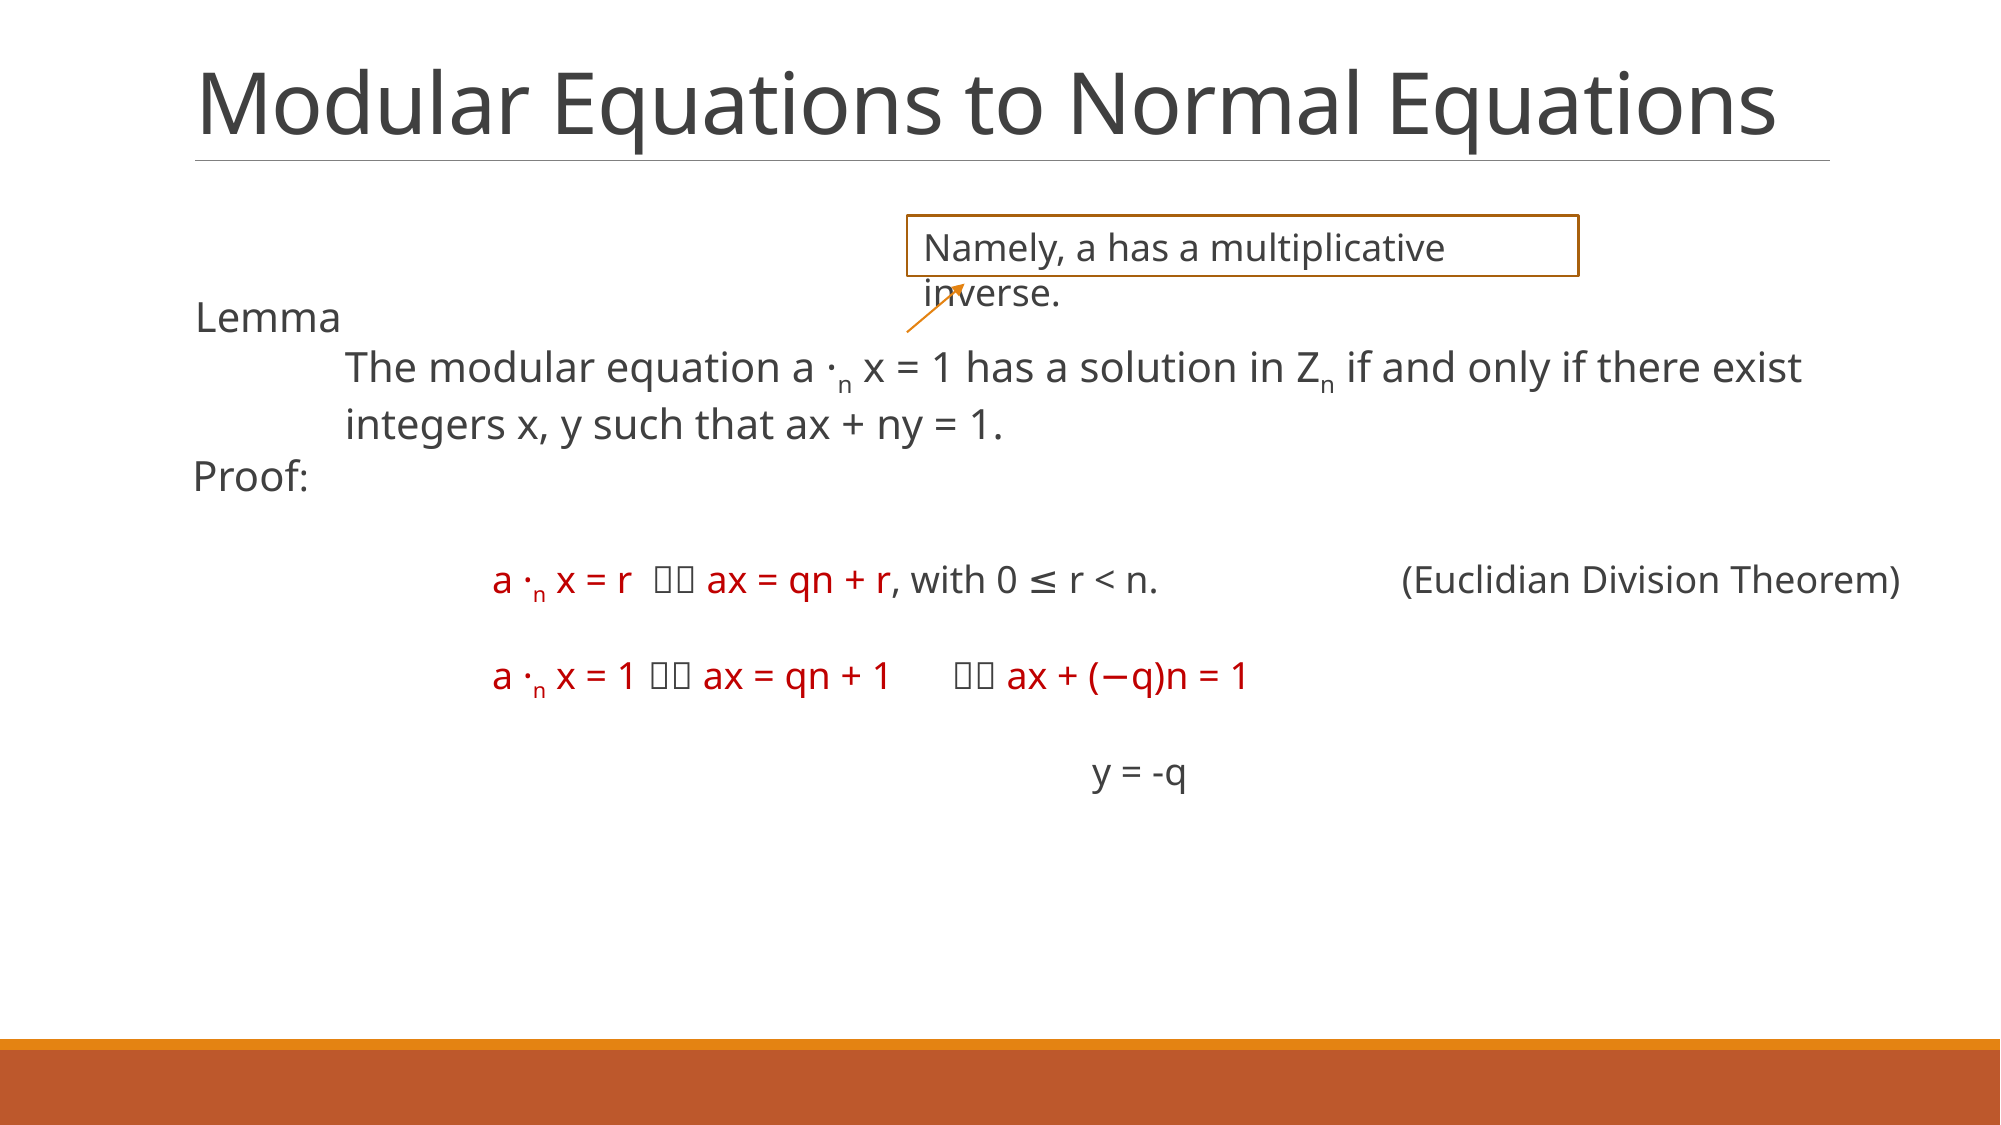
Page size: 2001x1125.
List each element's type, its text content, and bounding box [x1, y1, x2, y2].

text_box Namely, a has a multiplicative inverse. [908, 277, 1579, 322]
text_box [906, 283, 966, 333]
title Modular Equations to Normal Equations [180, 47, 1830, 160]
text_box [906, 214, 1580, 277]
text_box Proof: [177, 442, 324, 508]
text_box Lemma The modular equation a ·n x = 1 has a solution in Zn if and only if there exist integers x, y such that ax + ny = 1. [179, 283, 1830, 456]
text_box a ·n x = r  ax = qn + r, with 0 ≤ r < n. (Euclidian Division Theorem) a ·n x = 1  ax = qn + 1  ax + (−q)n = 1 y = -q [327, 503, 1920, 846]
